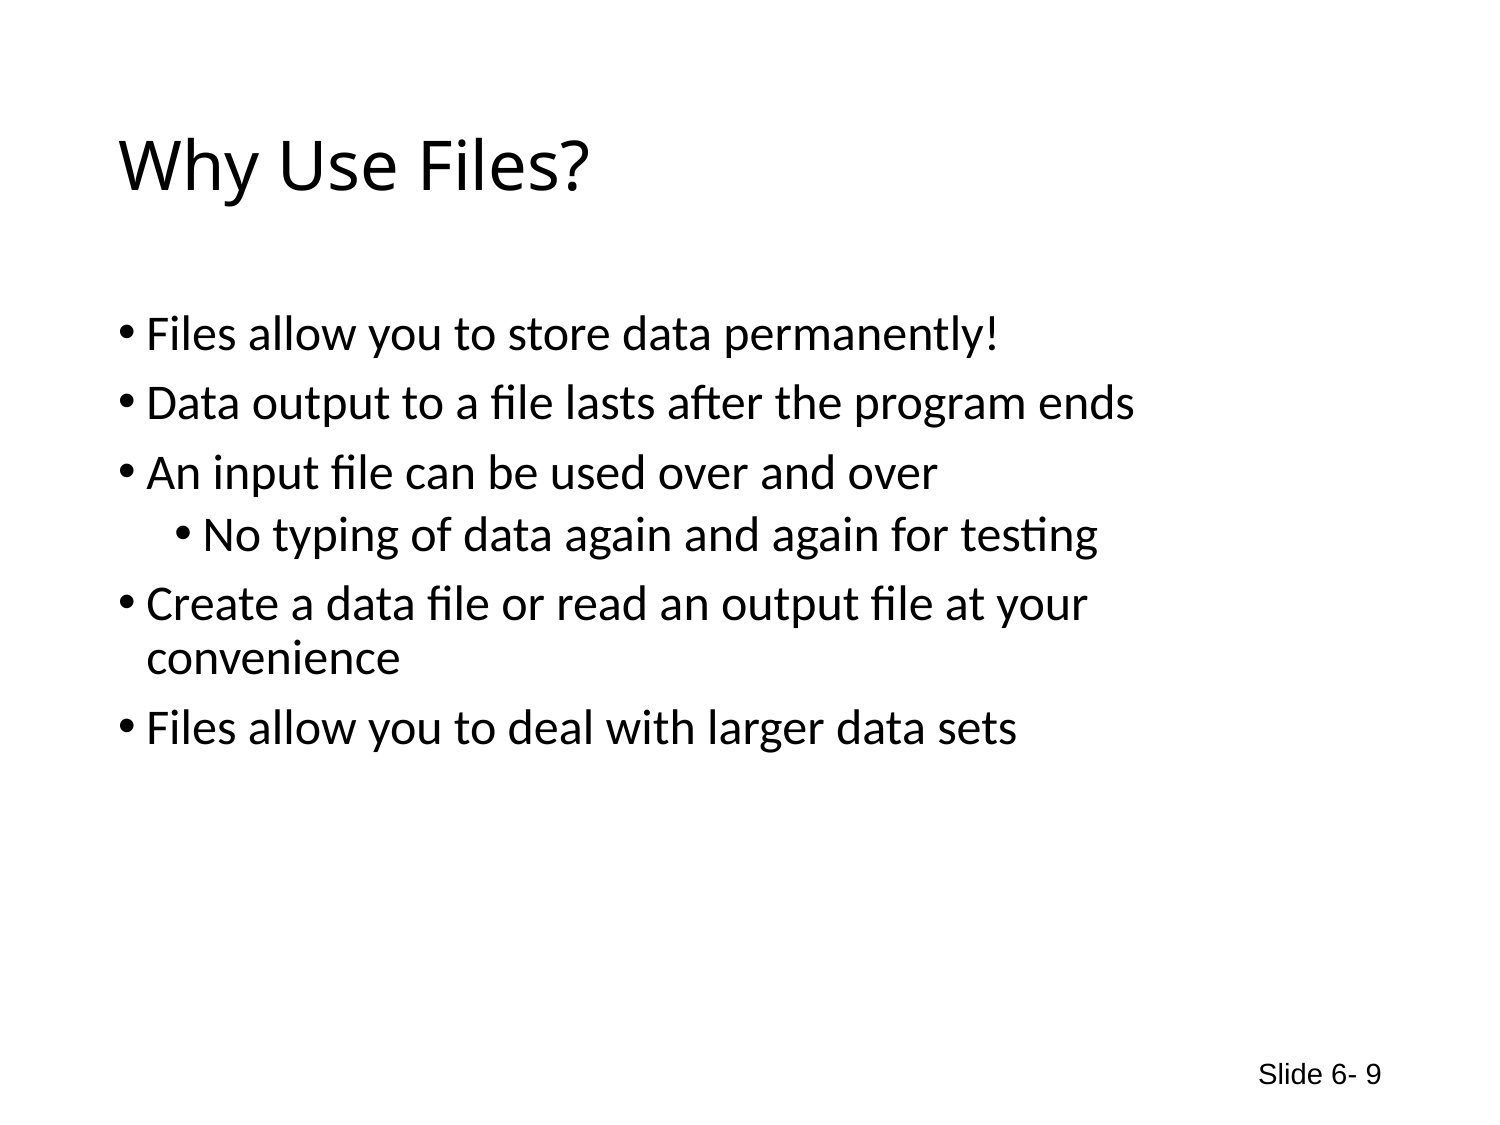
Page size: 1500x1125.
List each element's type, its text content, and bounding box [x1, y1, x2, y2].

title Why Use Files? [103, 59, 1397, 278]
list Files allow you to store data permanently! Data output to a file lasts after the program ends An input file can be used over and over No typing of data again and again for testing Create a data file or read an output file at your convenience Files allow you to deal with larger data sets [103, 299, 1397, 813]
slide_number Slide 6- 9 [1059, 1042, 1397, 1103]
